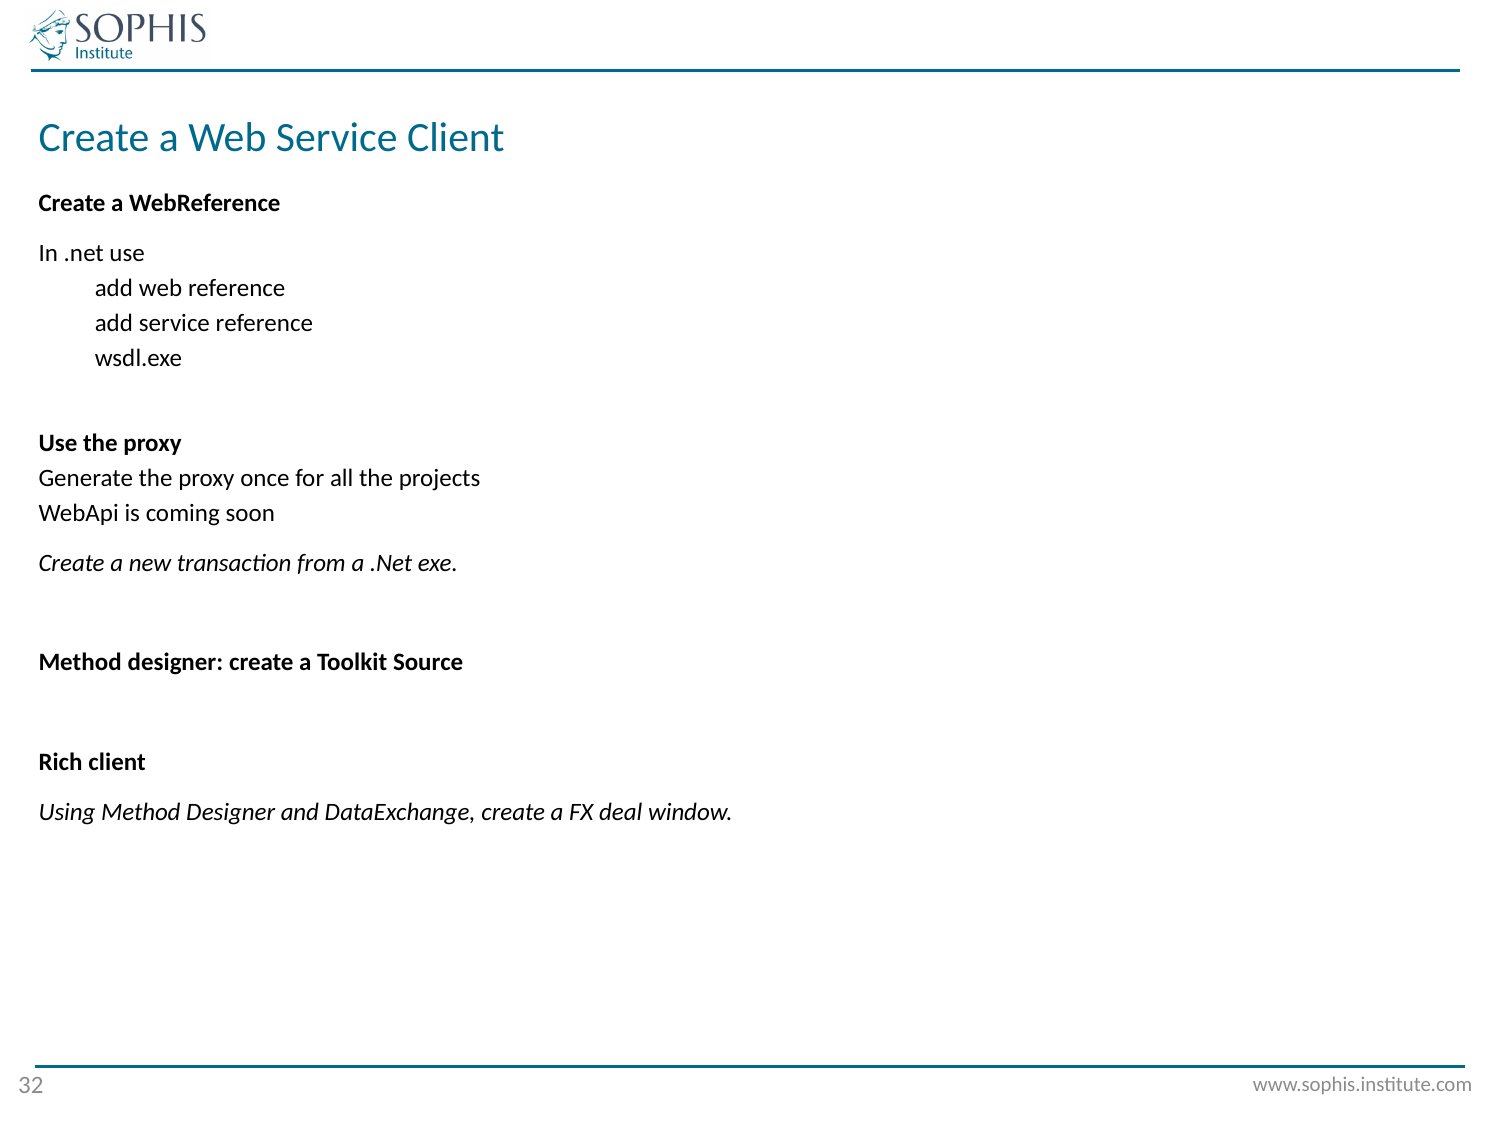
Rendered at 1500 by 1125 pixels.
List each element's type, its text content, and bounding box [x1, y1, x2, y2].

slide_number 32 [0, 1053, 59, 1114]
footer www.sophis.institute.com [1125, 1052, 1500, 1113]
title Create a Web Service Client [23, 72, 1454, 200]
list Create a WebReference In .net use add web reference add service reference wsdl.exe Use the proxy Generate the proxy once for all the projects WebApi is coming soon Create a new transaction from a .Net exe. Method designer: create a Toolkit Source Rich client Using Method Designer and DataExchange, create a FX deal window. [23, 164, 1375, 1055]
picture [23, 6, 212, 64]
